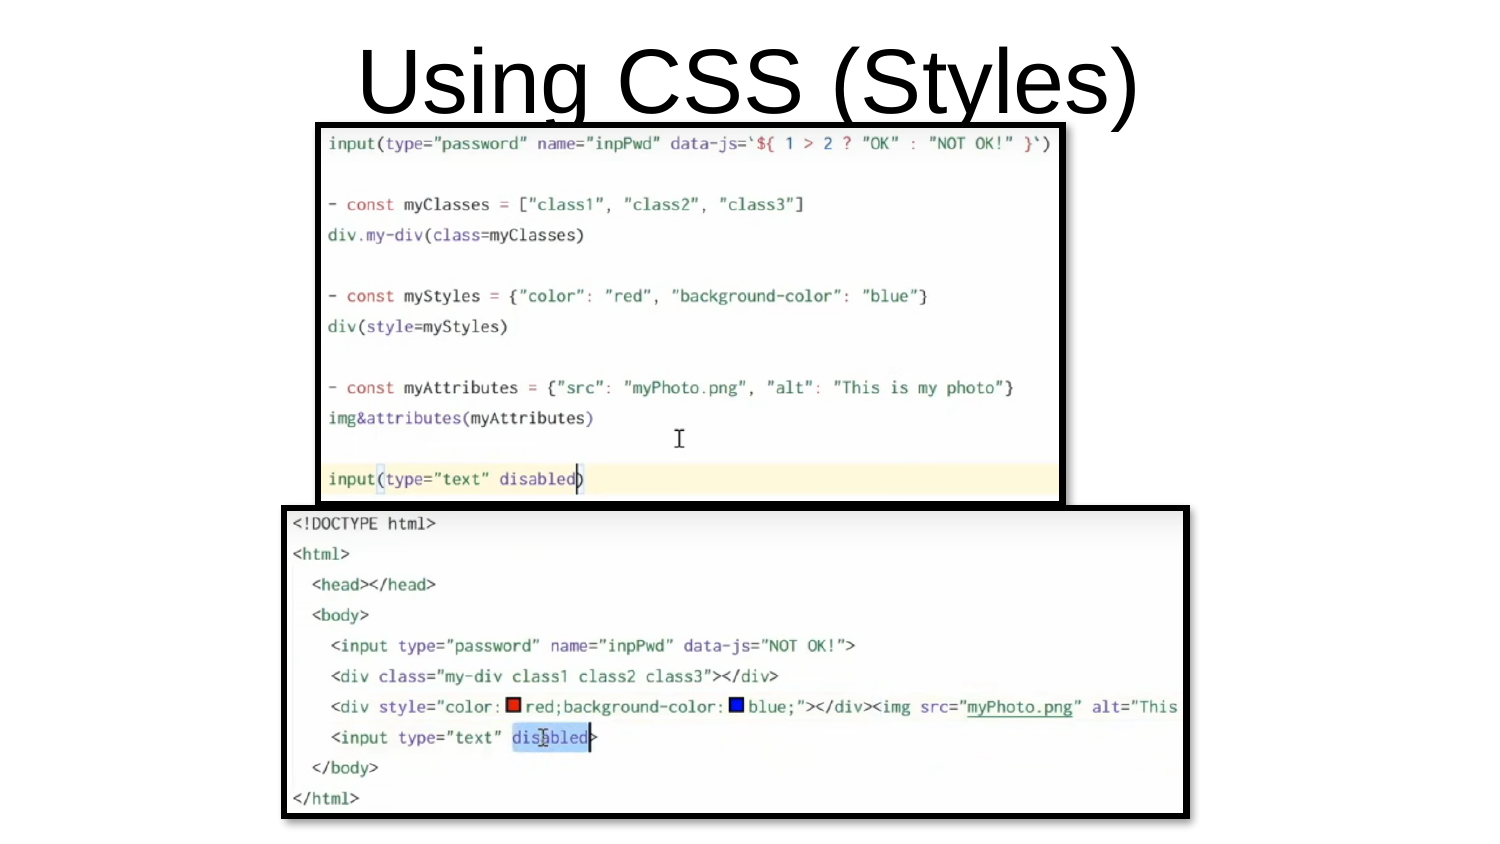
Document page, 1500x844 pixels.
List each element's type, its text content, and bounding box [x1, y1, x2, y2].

picture [287, 511, 1184, 814]
title Using CSS (Styles) [74, 15, 1425, 157]
picture [320, 128, 1060, 502]
